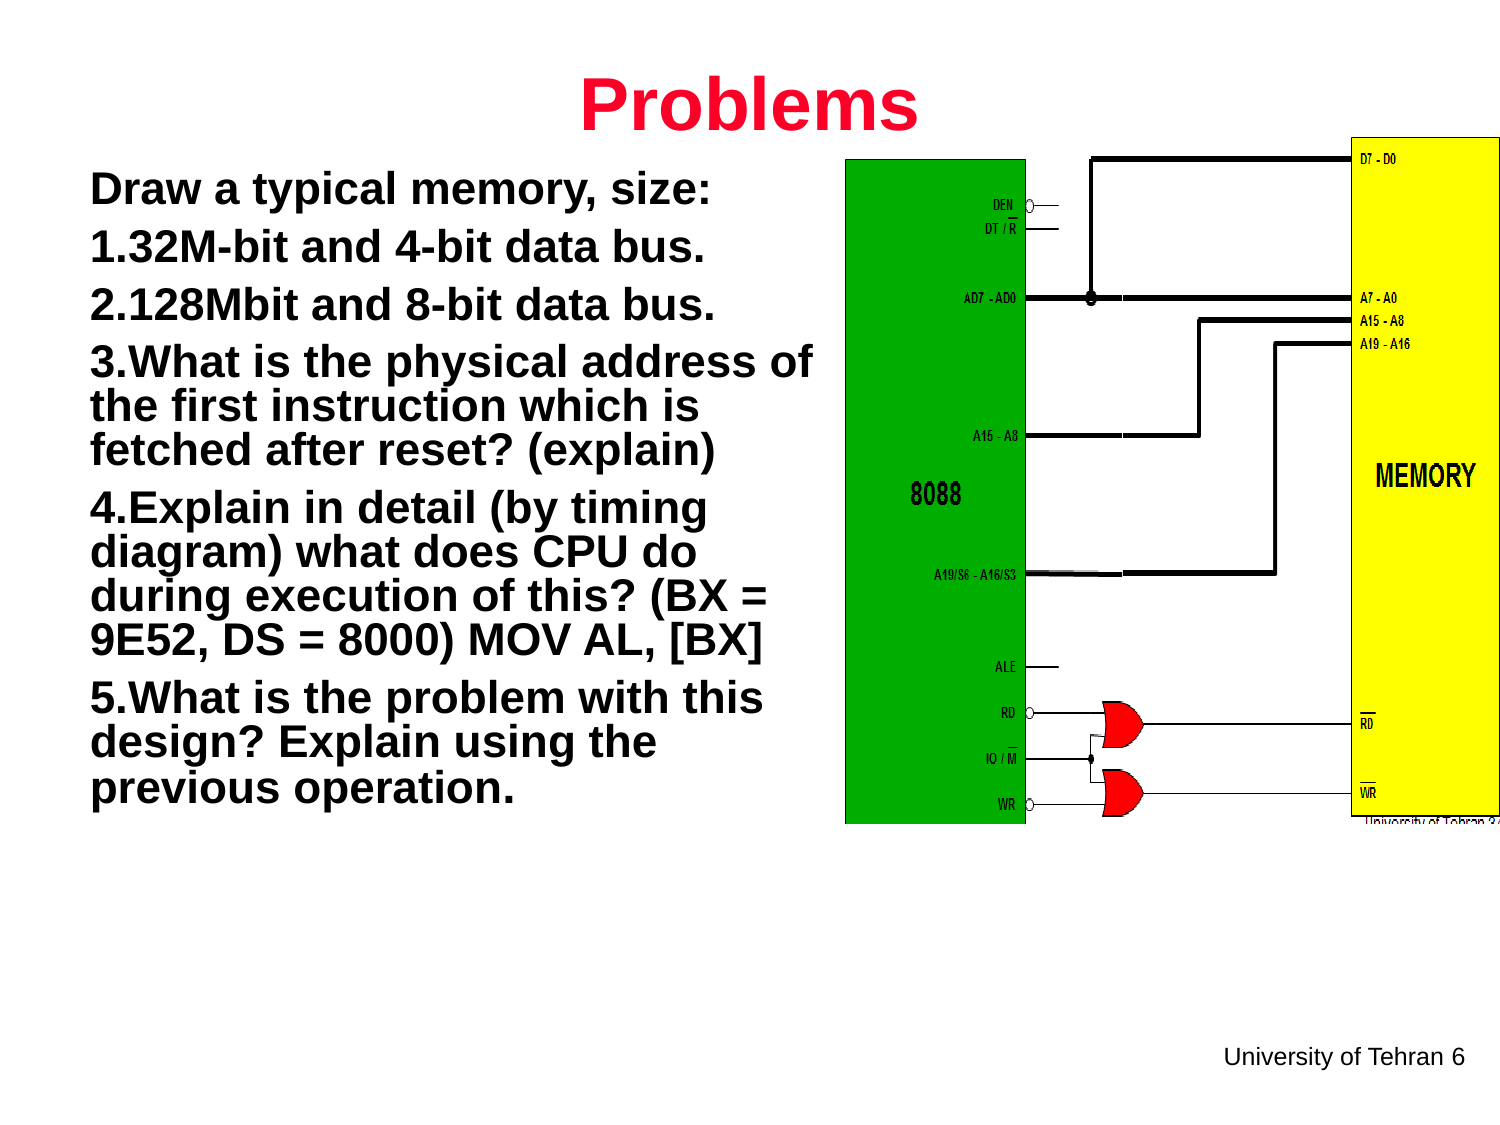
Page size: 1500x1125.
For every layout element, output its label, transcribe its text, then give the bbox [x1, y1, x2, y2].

list Draw a typical memory, size: 32M-bit and 4-bit data bus. 128Mbit and 8-bit data bus. What is the physical address of the first instruction which is fetched after reset? (explain) Explain in detail (by timing diagram) what does CPU do during execution of this? (BX = 9E52, DS = 8000) MOV AL, [BX] What is the problem with this design? Explain using the previous operation. [75, 162, 850, 1013]
picture [833, 137, 1500, 824]
title Problems [162, 12, 1338, 162]
